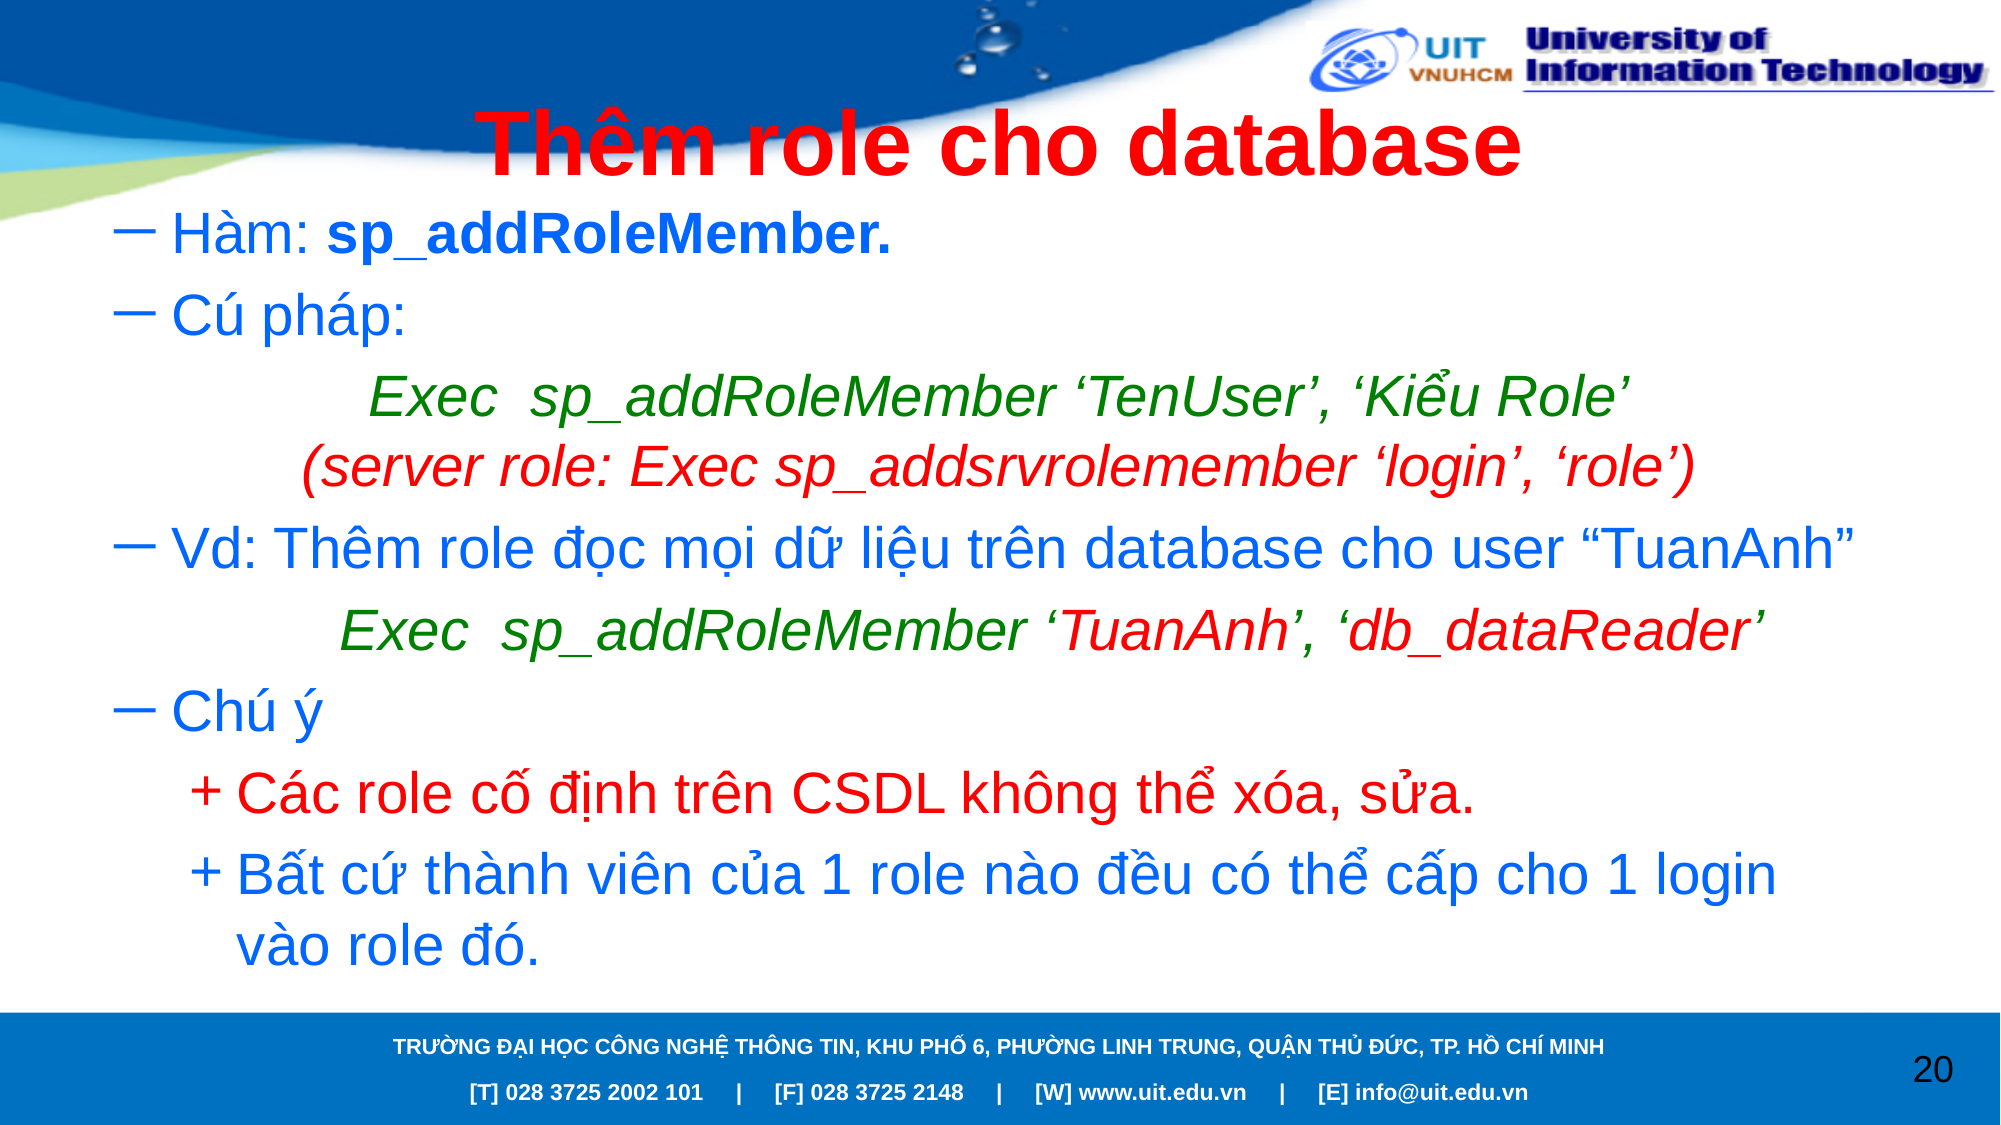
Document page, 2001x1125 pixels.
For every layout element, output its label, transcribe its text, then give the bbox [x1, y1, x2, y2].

picture [0, 0, 2001, 1125]
title Thêm role cho database [99, 45, 1900, 187]
list Hàm: sp_addRoleMember. Cú pháp: Exec sp_addRoleMember ‘TenUser’, ‘Kiểu Role’ (server role: Exec sp_addsrvrolemember ‘login’, ‘role’) Vd: Thêm role đọc mọi dữ liệu trên database cho user “TuanAnh” Exec sp_addRoleMember ‘TuanAnh’, ‘db_dataReader’ Chú ý Các role cố định trên CSDL không thể xóa, sửa. Bất cứ thành viên của 1 role nào đều có thể cấp cho 1 login vào role đó. [99, 187, 1900, 930]
